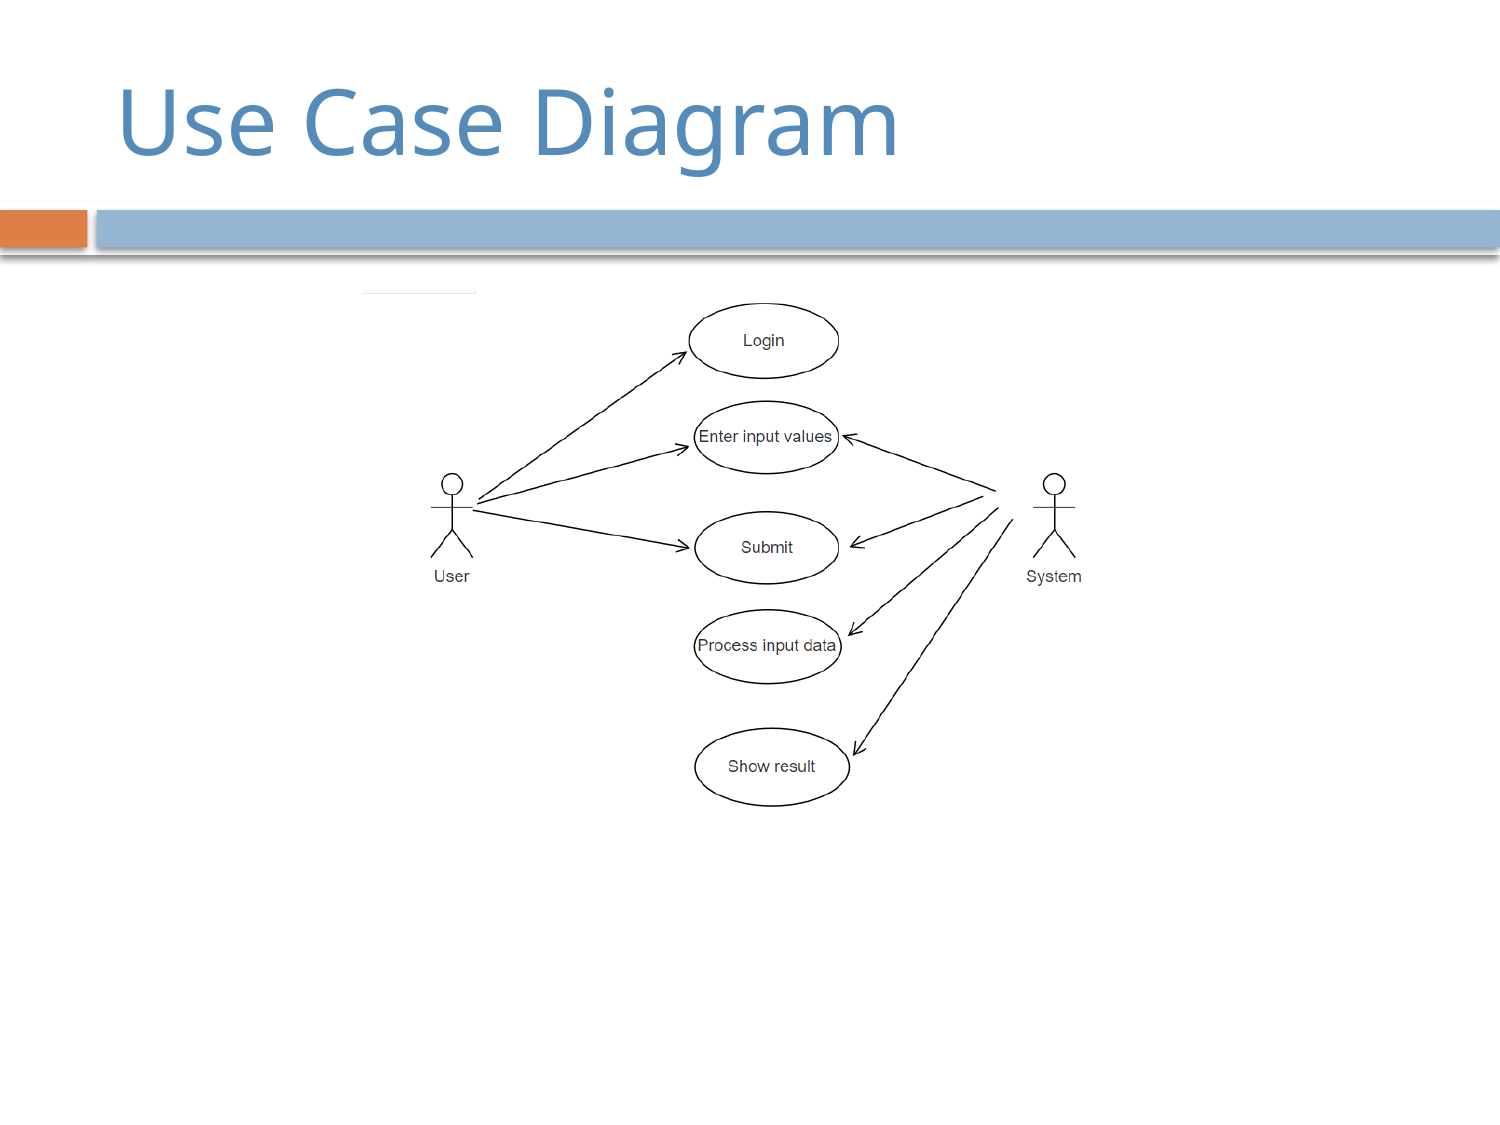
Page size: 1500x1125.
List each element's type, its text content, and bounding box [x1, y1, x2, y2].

title Use Case Diagram [100, 37, 1438, 200]
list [362, 289, 1138, 835]
